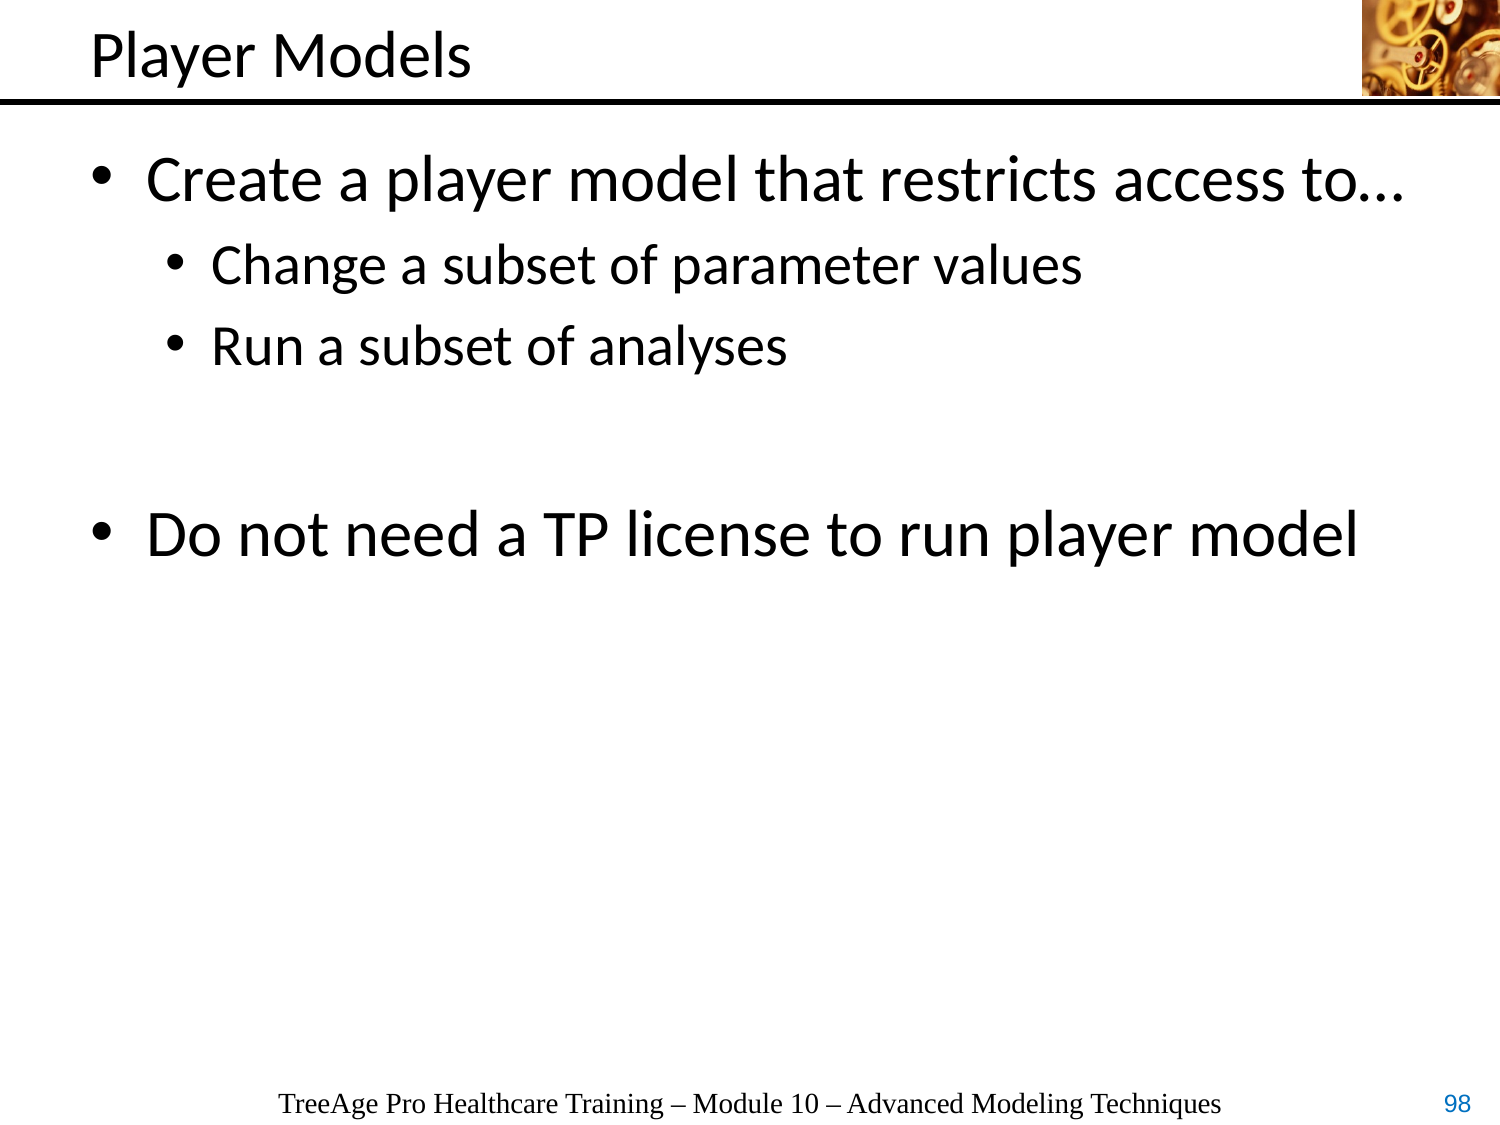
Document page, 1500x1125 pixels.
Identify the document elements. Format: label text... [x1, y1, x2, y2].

title Player Models [75, 7, 1425, 95]
picture [1362, 0, 1500, 96]
list Create a player model that restricts access to… Change a subset of parameter values Run a subset of analyses Do not need a TP license to run player model [75, 126, 1425, 1005]
footer TreeAge Pro Healthcare Training – Module 10 – Advanced Modeling Techniques [189, 1081, 1310, 1122]
